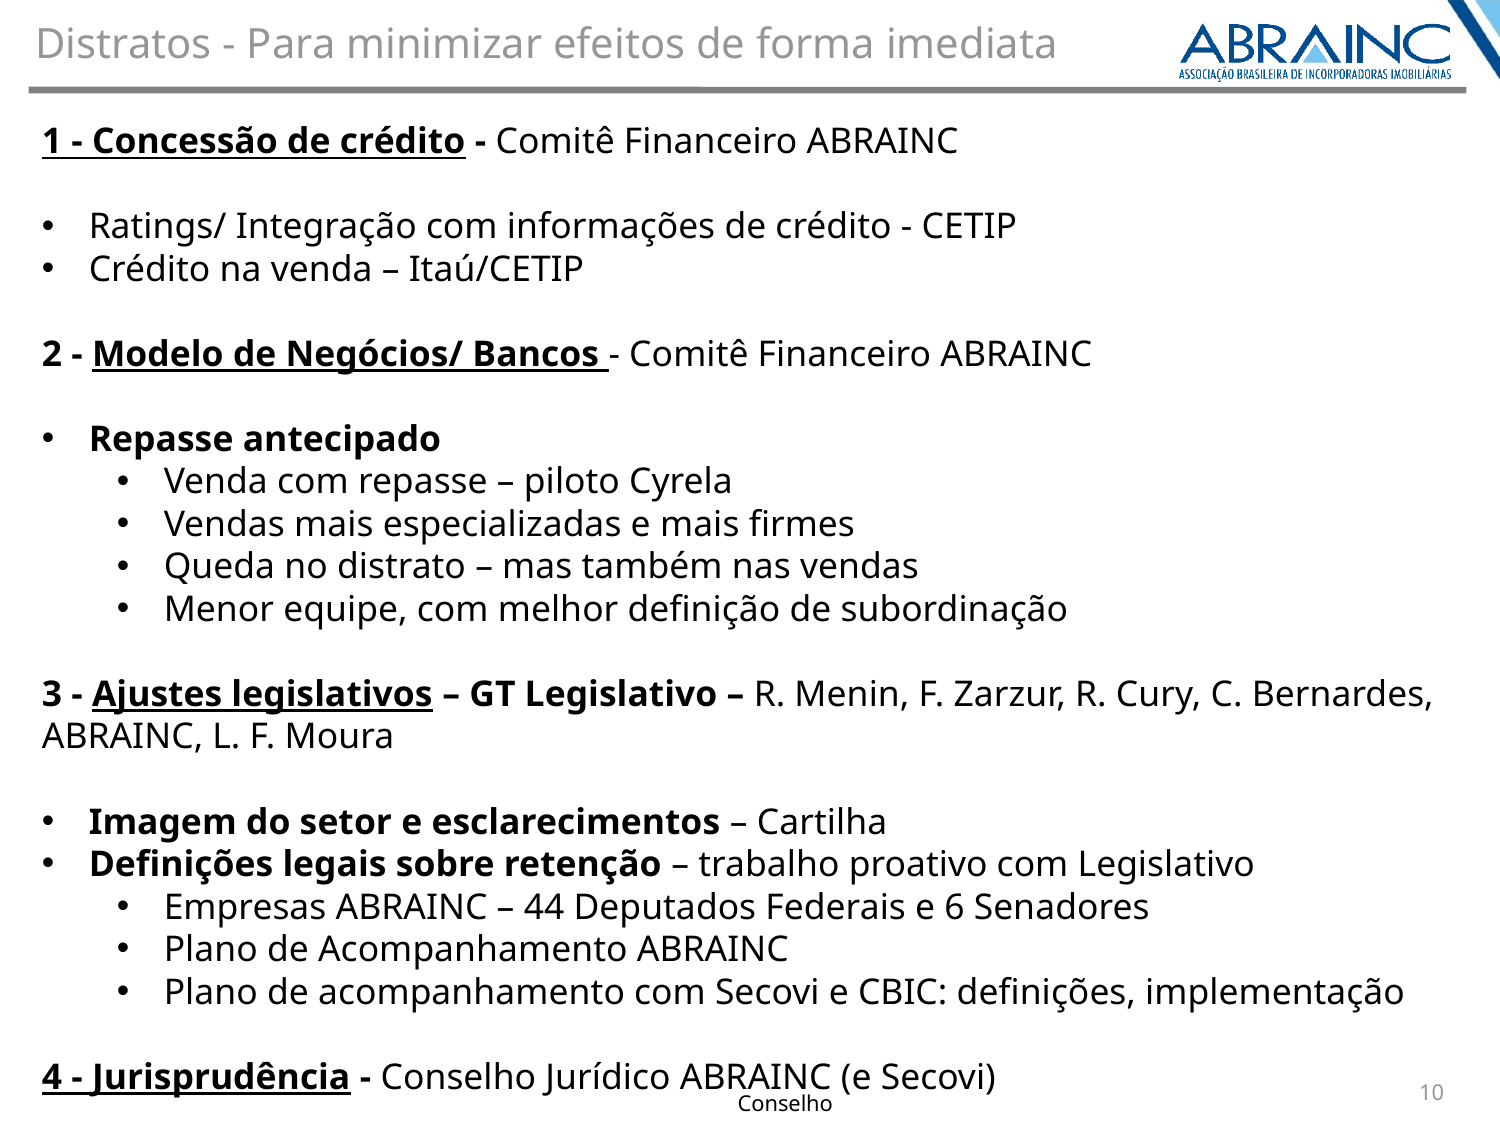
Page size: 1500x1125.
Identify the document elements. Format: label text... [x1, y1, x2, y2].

text_box 1 - Concessão de crédito - Comitê Financeiro ABRAINC Ratings/ Integração com informações de crédito - CETIP Crédito na venda – Itaú/CETIP 2 - Modelo de Negócios/ Bancos - Comitê Financeiro ABRAINC Repasse antecipado Venda com repasse – piloto Cyrela Vendas mais especializadas e mais firmes Queda no distrato – mas também nas vendas Menor equipe, com melhor definição de subordinação 3 - Ajustes legislativos – GT Legislativo – R. Menin, F. Zarzur, R. Cury, C. Bernardes, ABRAINC, L. F. Moura Imagem do setor e esclarecimentos – Cartilha Definições legais sobre retenção – trabalho proativo com Legislativo Empresas ABRAINC – 44 Deputados Federais e 6 Senadores Plano de Acompanhamento ABRAINC Plano de acompanhamento com Secovi e CBIC: definições, implementação 4 - Jurisprudência - Conselho Jurídico ABRAINC (e Secovi) [31, 113, 1469, 1102]
text_box 10 [1198, 1070, 1459, 1114]
title Distratos - Para minimizar efeitos de forma imediata [20, 0, 1235, 173]
text_box Conselho [655, 1081, 916, 1125]
picture [1175, 0, 1500, 83]
